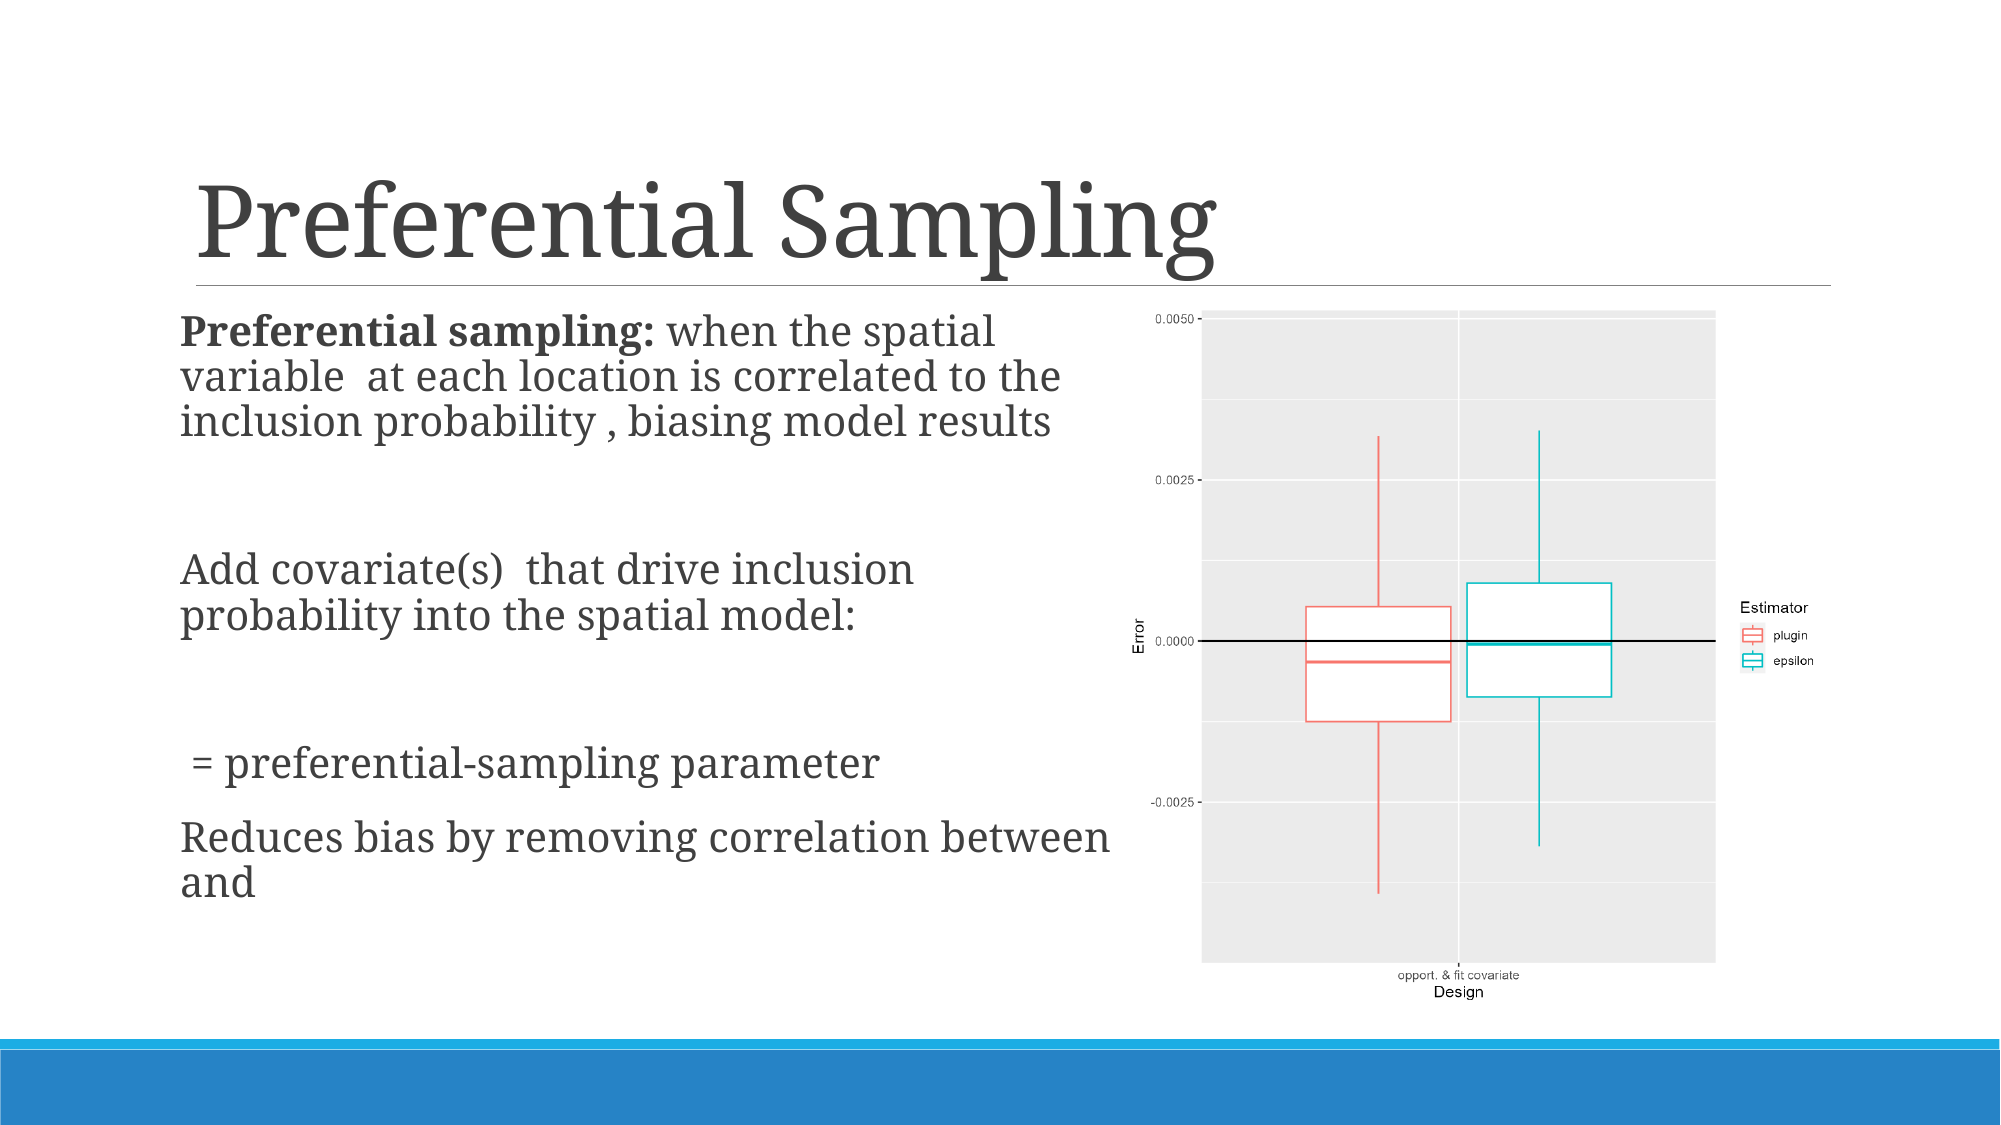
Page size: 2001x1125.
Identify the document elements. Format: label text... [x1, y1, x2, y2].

picture [1124, 302, 1831, 1008]
title Preferential Sampling [180, 47, 1830, 285]
